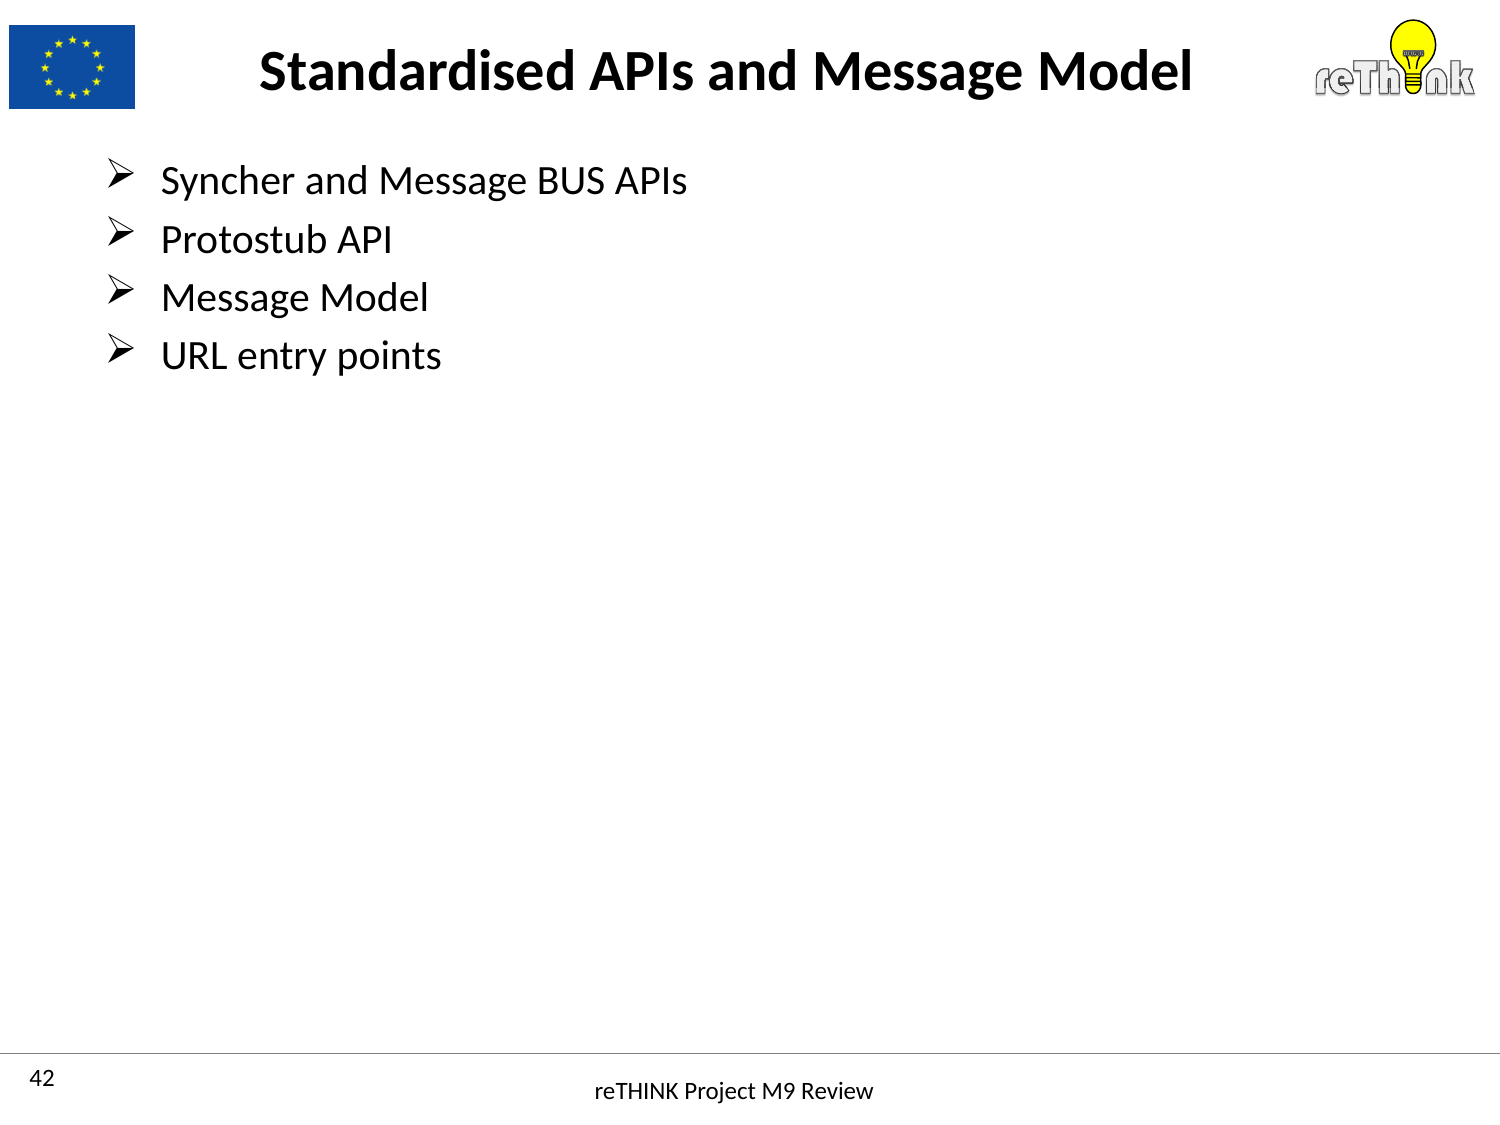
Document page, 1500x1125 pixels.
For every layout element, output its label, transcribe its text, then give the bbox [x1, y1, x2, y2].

picture [9, 25, 135, 109]
title Standardised APIs and Message Model [136, 27, 1318, 106]
list Syncher and Message BUS APIs Protostub API Message Model URL entry points [89, 145, 1440, 1004]
footer reTHINK Project M9 Review [70, 1059, 1399, 1120]
